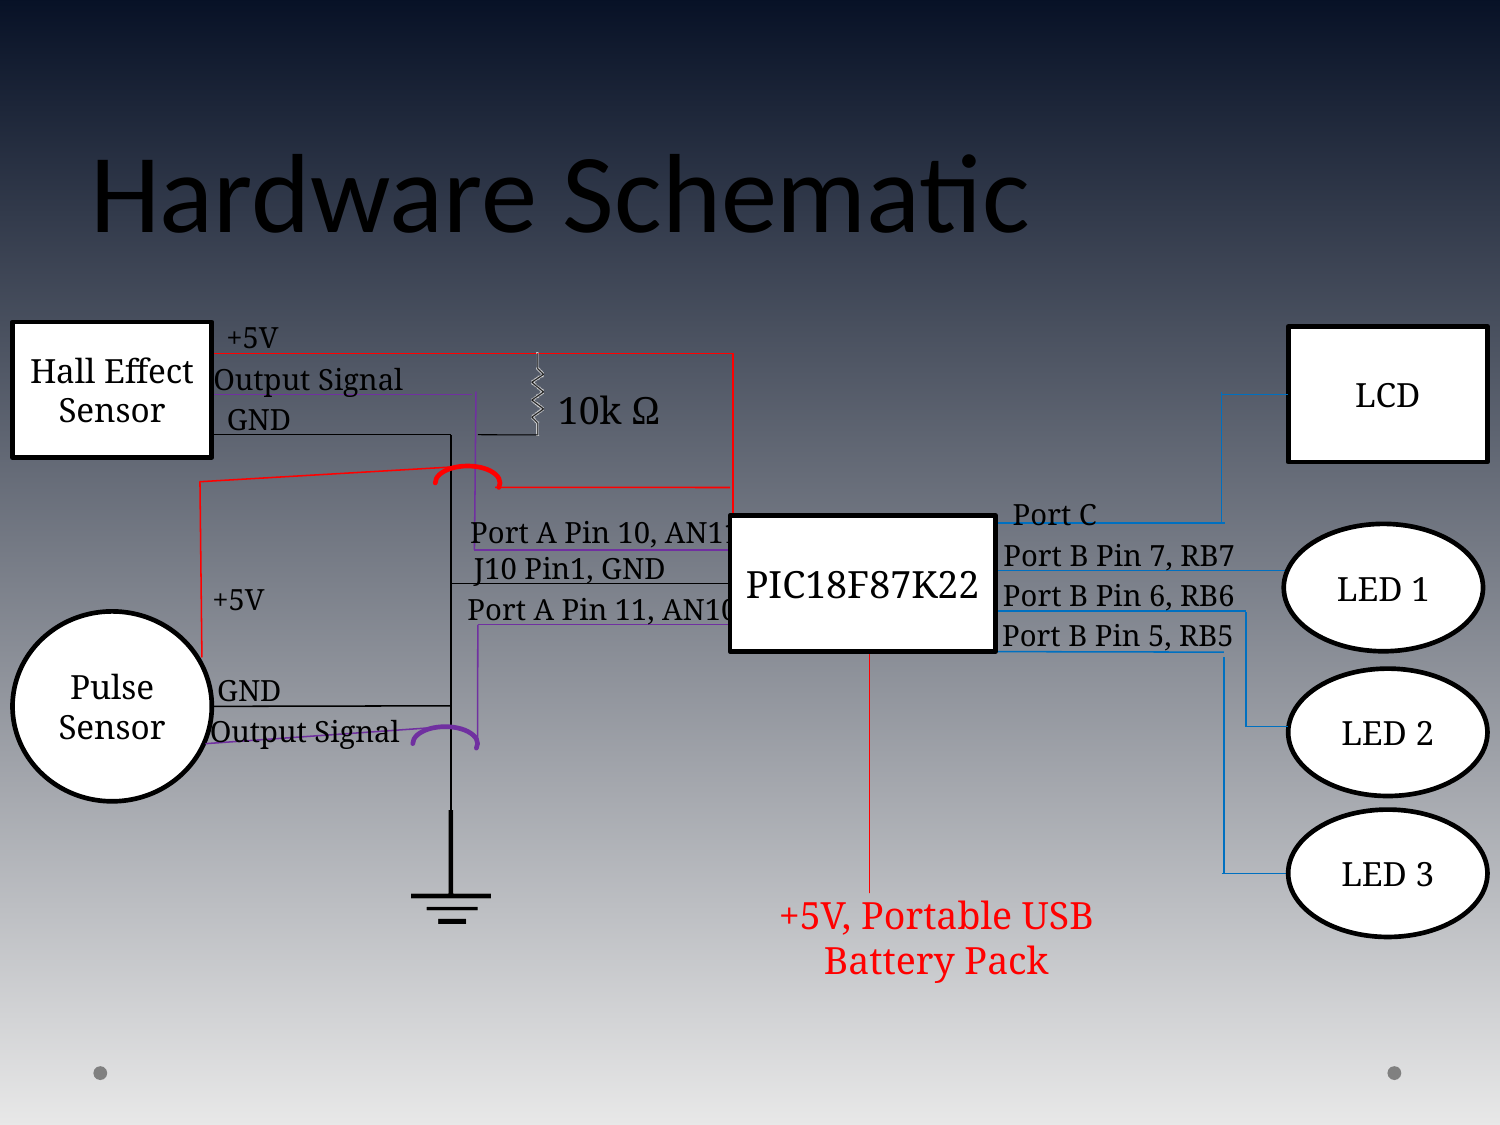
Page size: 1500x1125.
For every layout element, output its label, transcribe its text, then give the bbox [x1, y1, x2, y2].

title Hardware Schematic [75, 0, 1425, 263]
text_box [12, 312, 1488, 1001]
